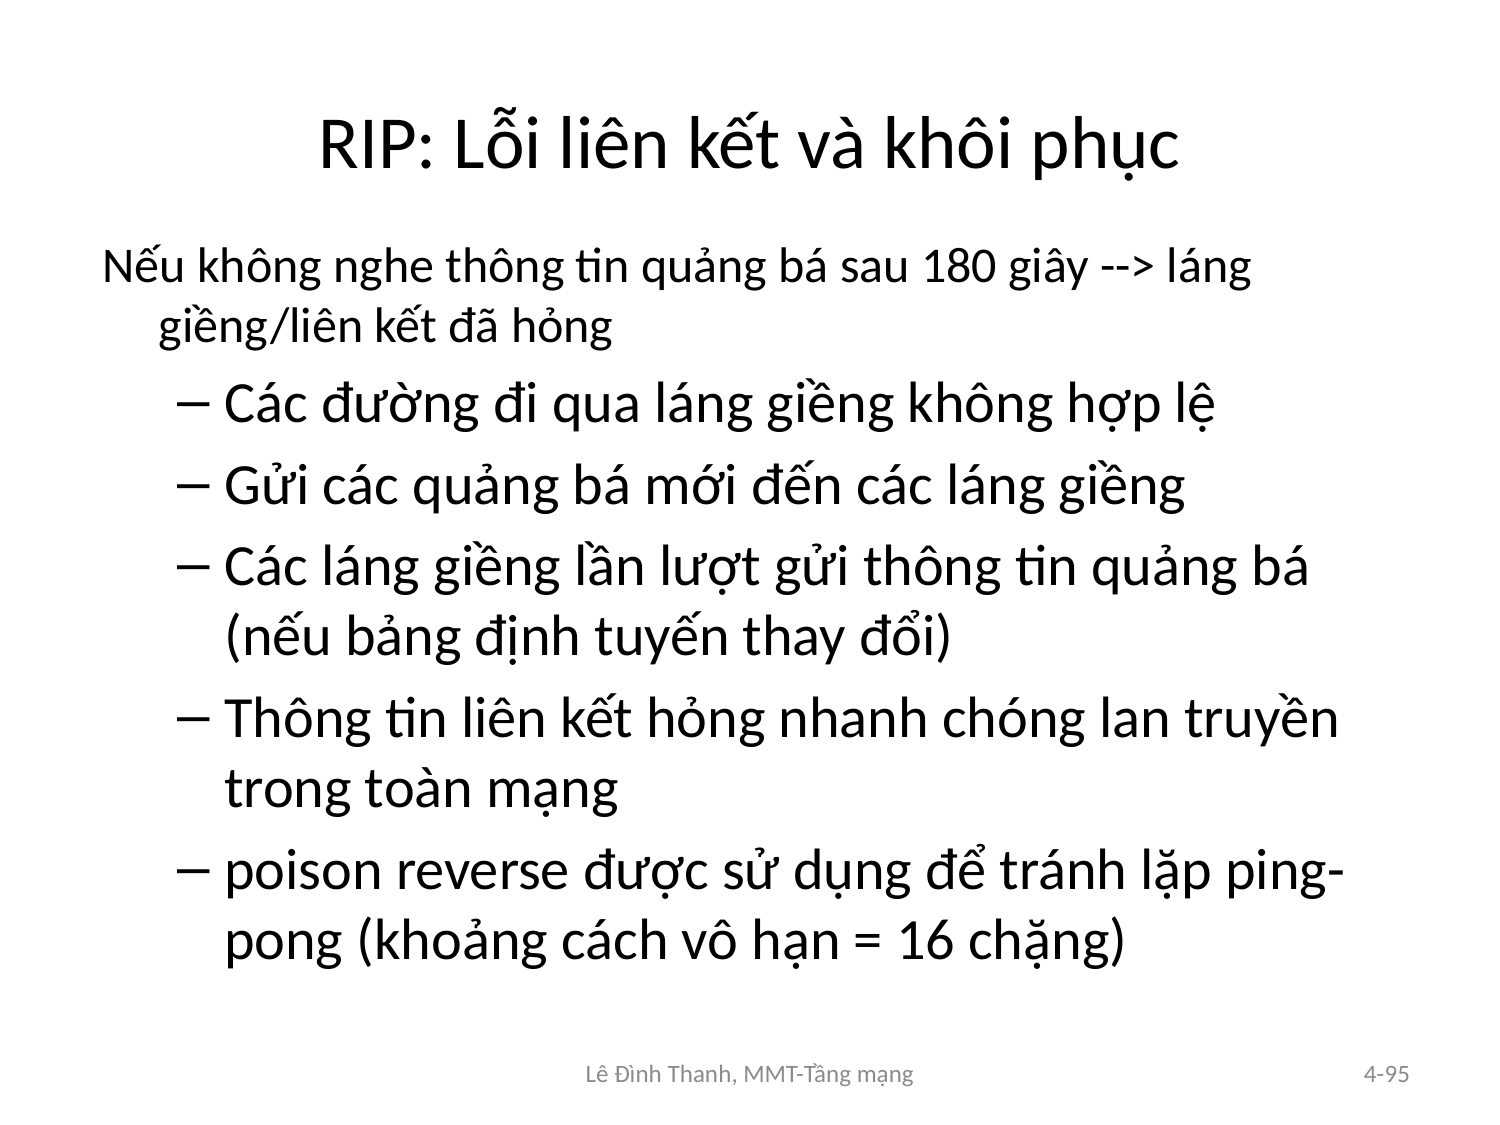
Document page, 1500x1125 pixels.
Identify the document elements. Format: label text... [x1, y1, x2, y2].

footer Lê Đình Thanh, MMT-Tầng mạng [512, 1075, 988, 1103]
slide_number 4-95 [1074, 1075, 1425, 1103]
title RIP: Lỗi liên kết và khôi phục [75, 45, 1425, 233]
list Nếu không nghe thông tin quảng bá sau 180 giây --> láng giềng/liên kết đã hỏng Các đường đi qua láng giềng không hợp lệ Gửi các quảng bá mới đến các láng giềng Các láng giềng lần lượt gửi thông tin quảng bá (nếu bảng định tuyến thay đổi) Thông tin liên kết hỏng nhanh chóng lan truyền trong toàn mạng poison reverse được sử dụng để tránh lặp ping-pong (khoảng cách vô hạn = 16 chặng) [87, 224, 1438, 1075]
